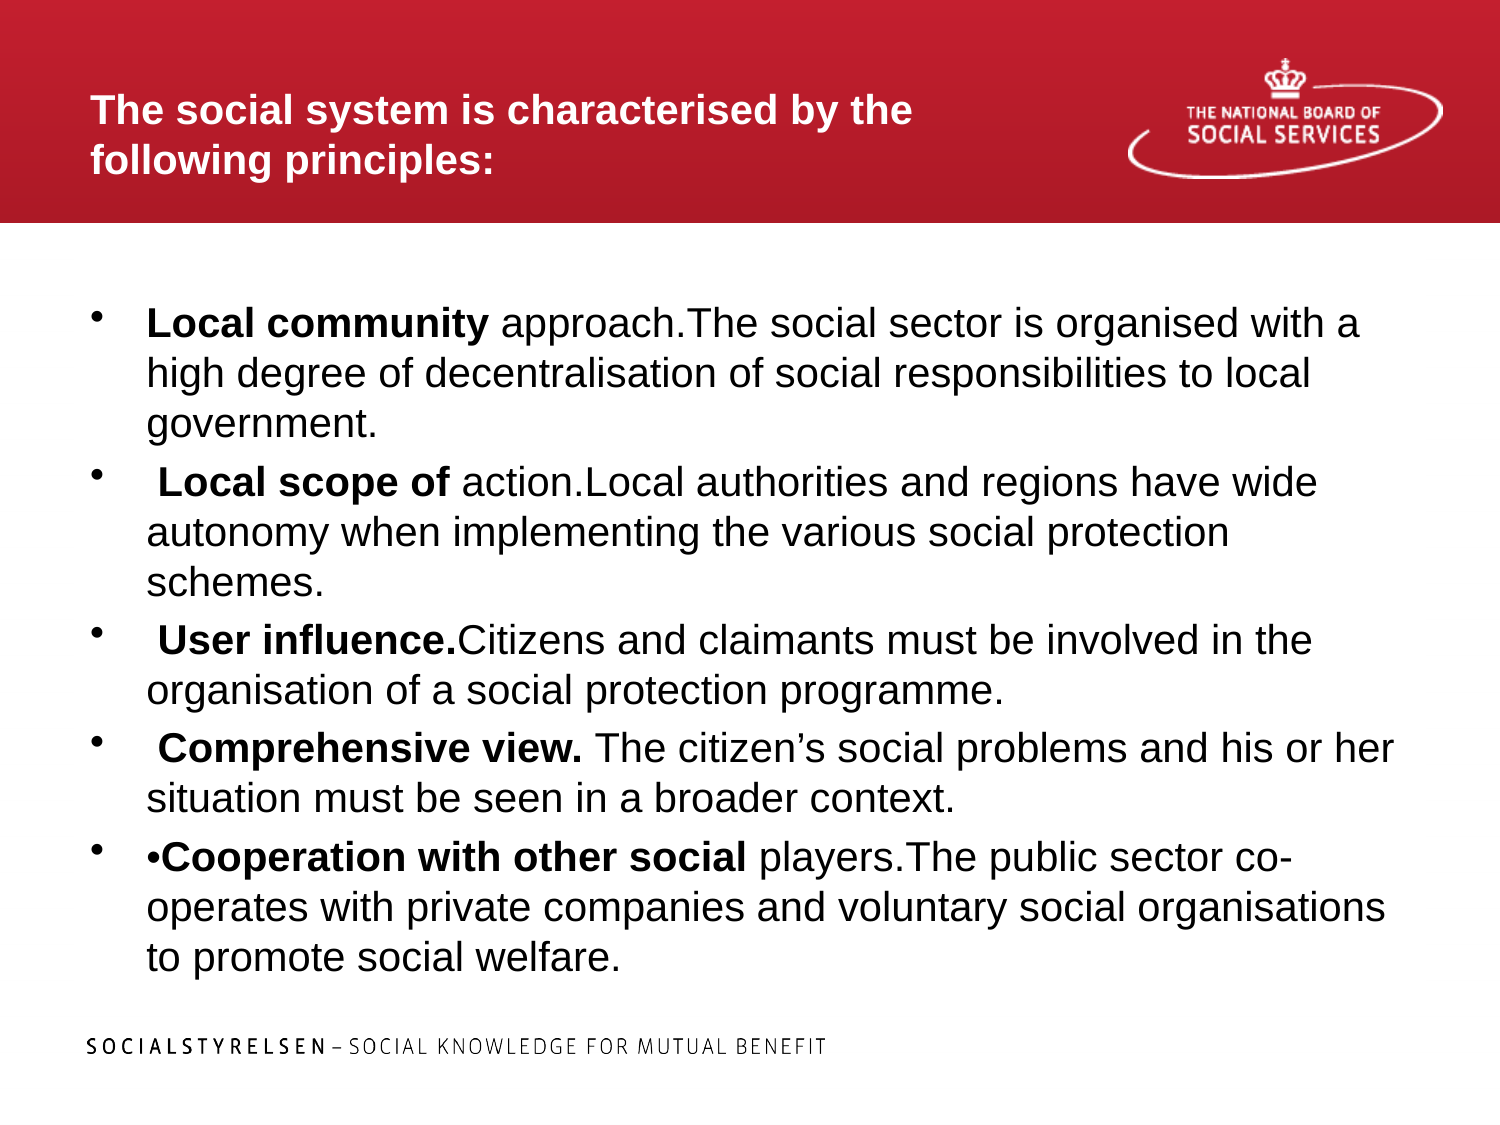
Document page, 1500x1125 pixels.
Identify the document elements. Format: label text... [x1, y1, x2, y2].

picture [1128, 58, 1443, 179]
picture [0, 223, 1500, 1125]
list Local community approach.The social sector is organised with a high degree of decentralisation of social responsibilities to local government. Local scope of action.Local authorities and regions have wide autonomy when implementing the various social protection schemes. User influence.Citizens and claimants must be involved in the organisation of a social protection programme. Comprehensive view. The citizen’s social problems and his or her situation must be seen in a broader context. •Cooperation with other social players.The public sector co-operates with private companies and voluntary social organisations to promote social welfare. [74, 234, 1426, 1006]
title The social system is characterised by the following principles: [75, 75, 1004, 208]
